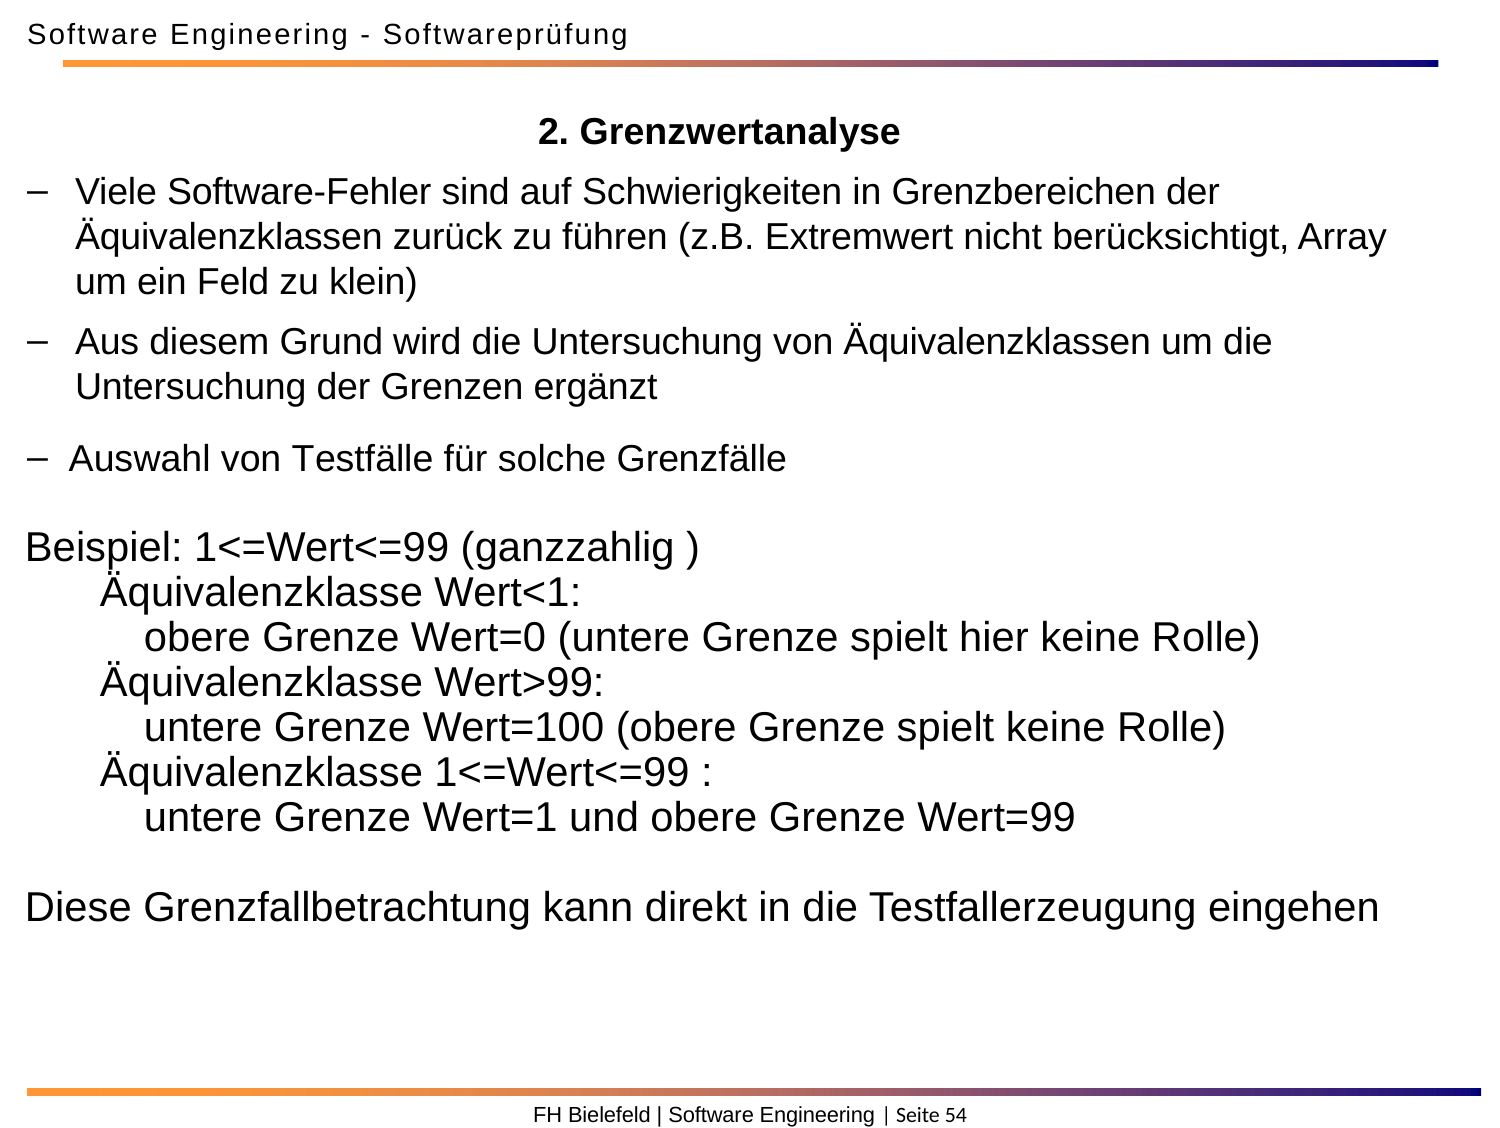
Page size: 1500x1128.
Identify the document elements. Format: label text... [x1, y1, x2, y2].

text_box Software Engineering - Softwareprüfung 2. Grenzwertanalyse Viele Software-Fehler sind auf Schwierigkeiten in Grenzbereichen der Äquivalenzklassen zurück zu führen (z.B. Extremwert nicht berücksichtigt, Array um ein Feld zu klein) Aus diesem Grund wird die Untersuchung von Äquivalenzklassen um die Untersuchung der Grenzen ergänzt Auswahl von Testfälle für solche Grenzfälle Beispiel: 1<=Wert<=99 (ganzzahlig ) Äquivalenzklasse Wert<1: obere Grenze Wert=0 (untere Grenze spielt hier keine Rolle) Äquivalenzklasse Wert>99: untere Grenze Wert=100 (obere Grenze spielt keine Rolle) Äquivalenzklasse 1<=Wert<=99 : untere Grenze Wert=1 und obere Grenze Wert=99 Diese Grenzfallbetrachtung kann direkt in die Testfallerzeugung eingehen [24, 15, 1413, 1088]
picture [27, 1088, 1482, 1096]
picture [1413, 60, 1439, 67]
